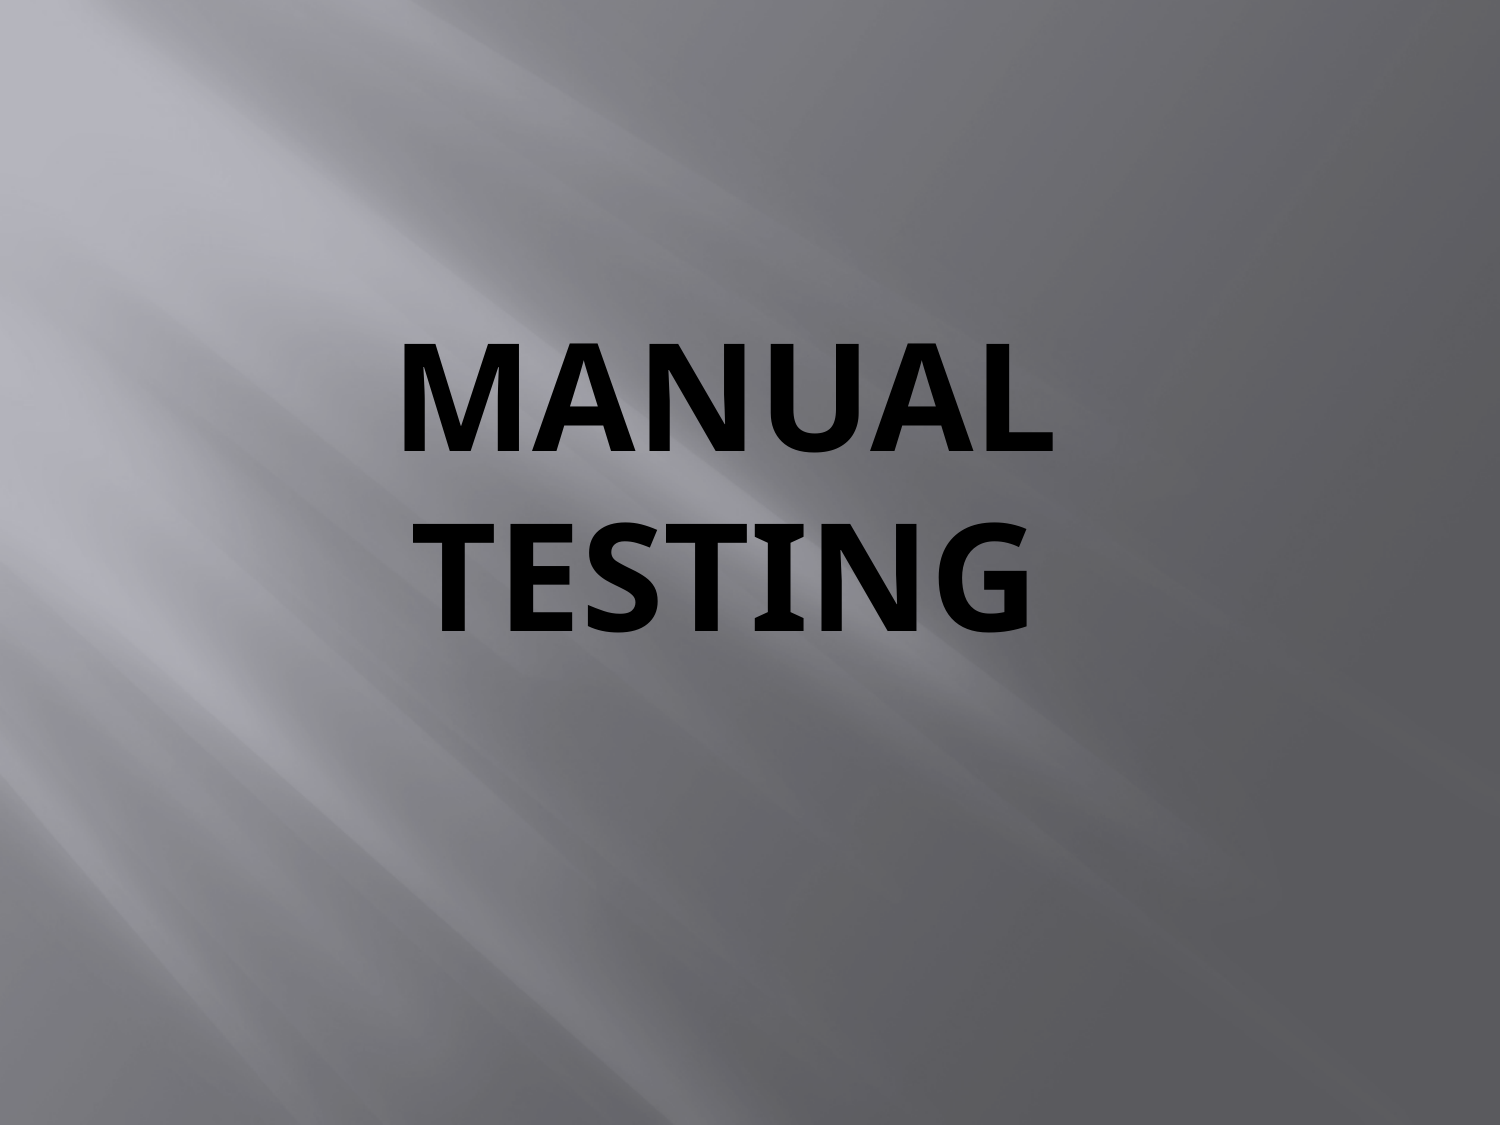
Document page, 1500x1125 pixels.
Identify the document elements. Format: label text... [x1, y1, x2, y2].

title MANUAL TESTING [50, 387, 1400, 575]
